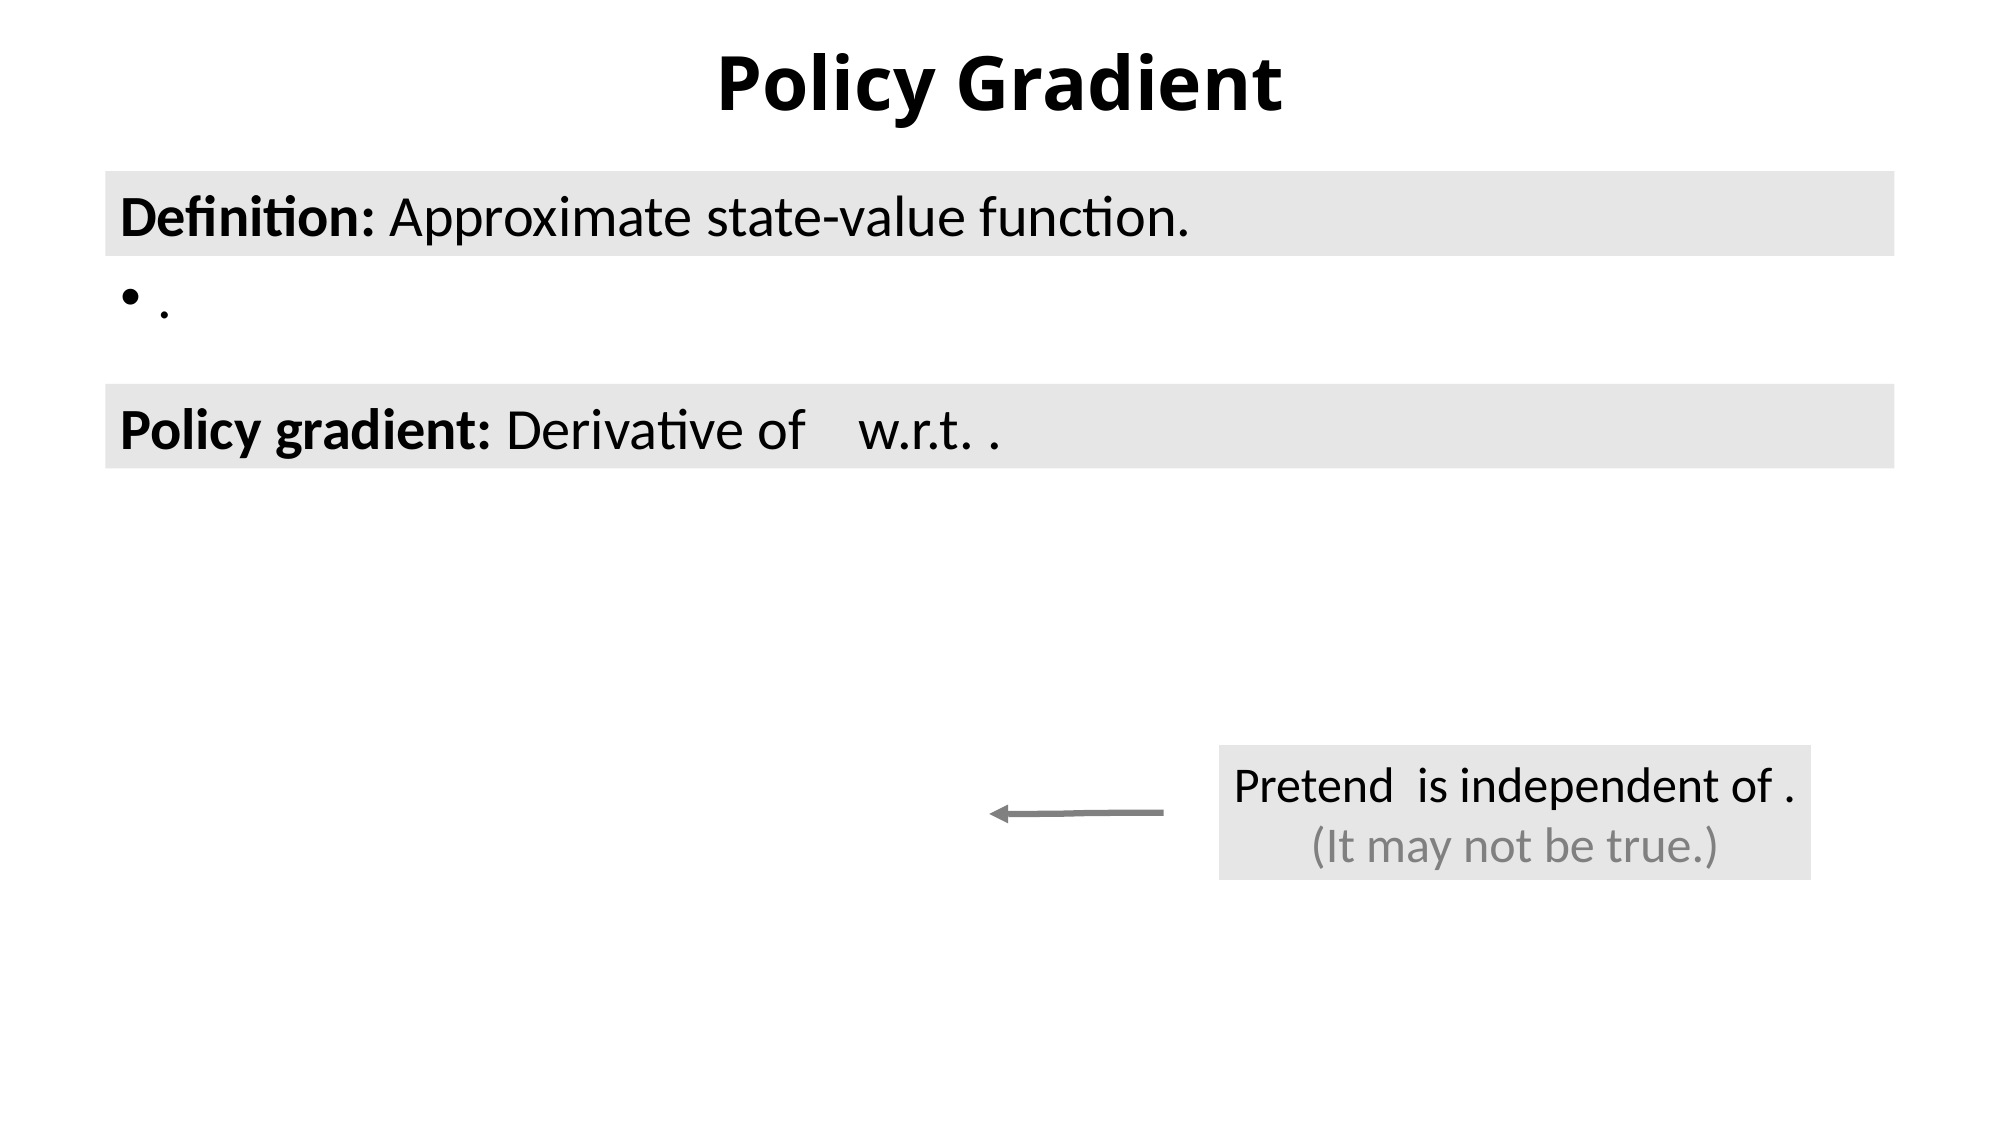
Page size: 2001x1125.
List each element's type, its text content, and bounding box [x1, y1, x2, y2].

text_box Definition: Approximate state-value function. [105, 171, 1895, 256]
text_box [989, 745, 1860, 882]
title Policy Gradient [0, 1, 2000, 172]
